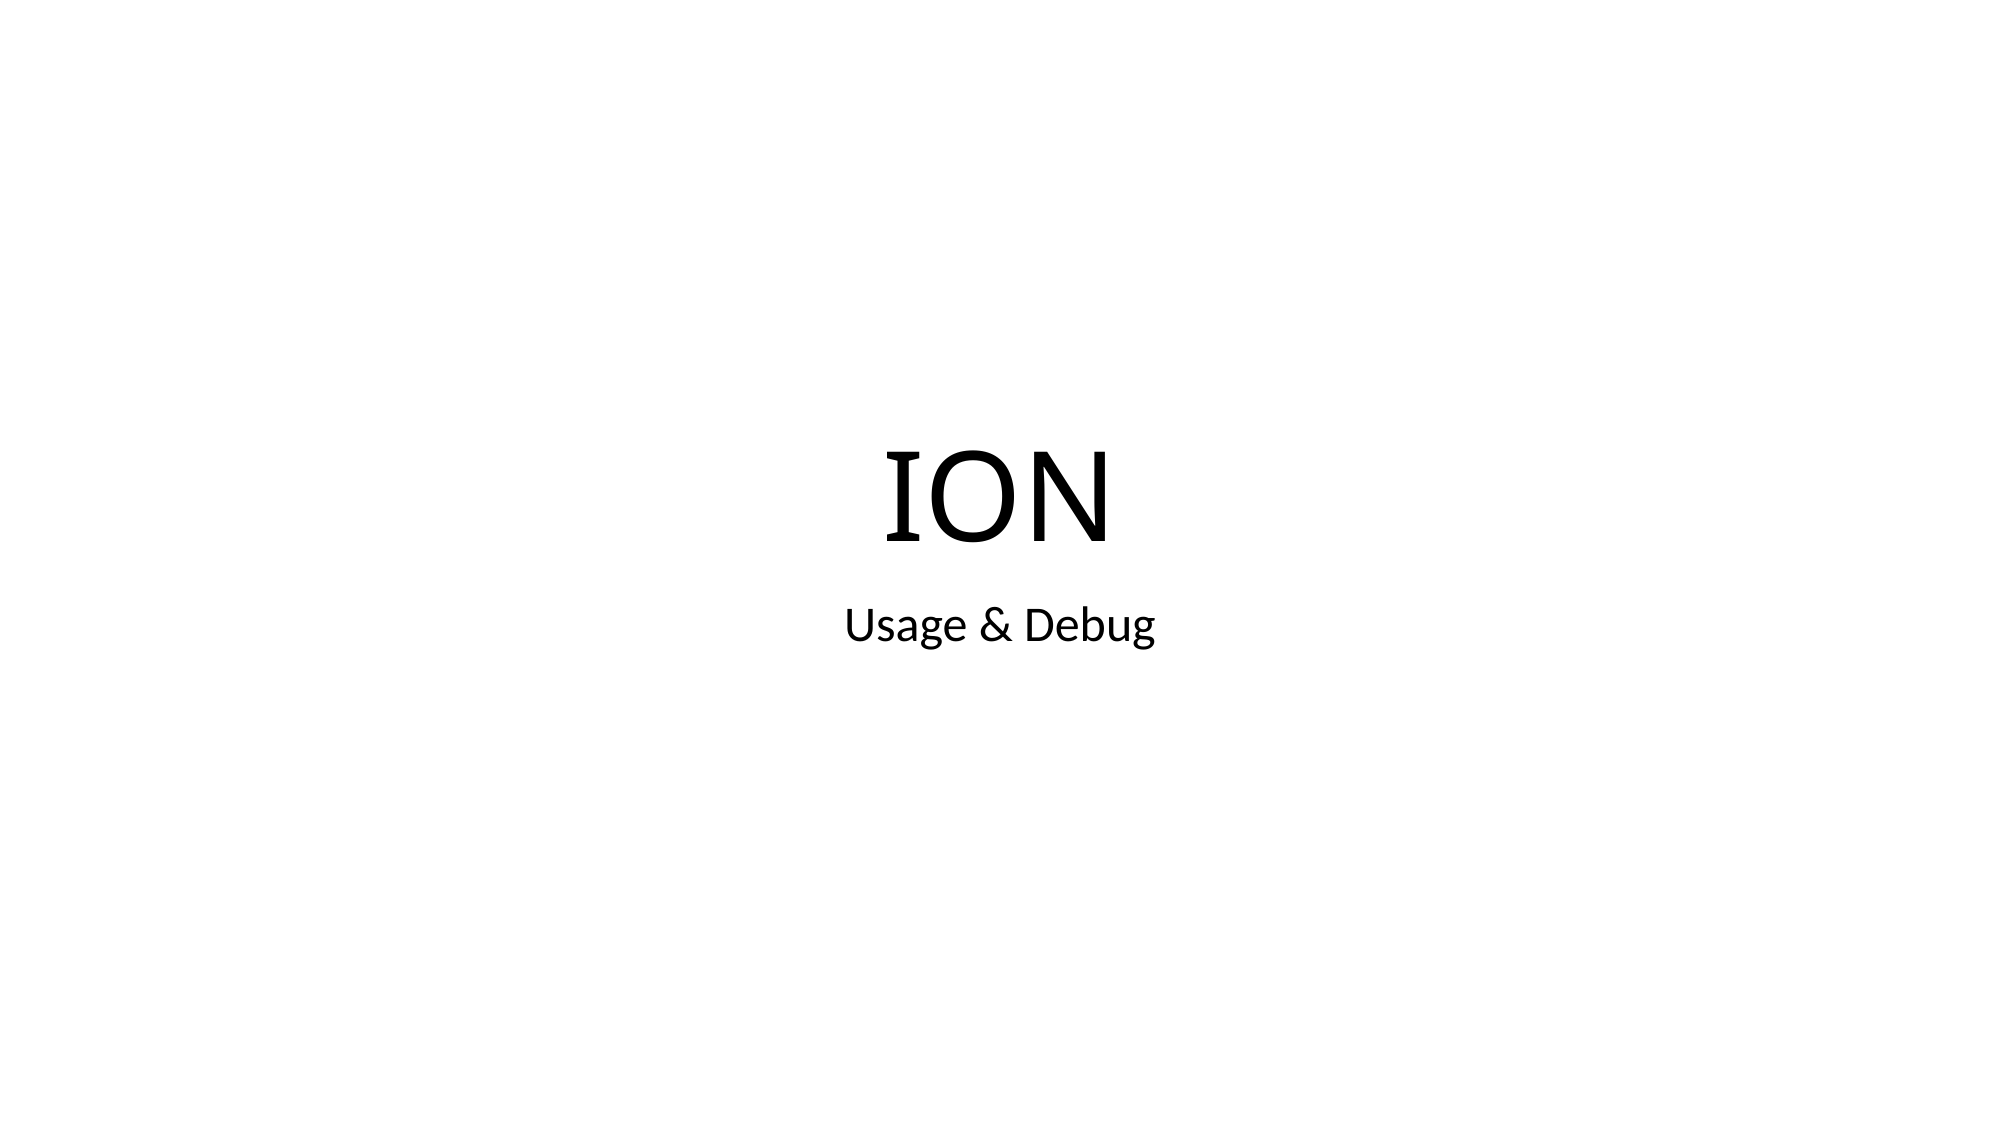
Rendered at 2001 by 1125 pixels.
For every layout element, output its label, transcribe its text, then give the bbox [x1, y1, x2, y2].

title ION [249, 184, 1750, 576]
subtitle Usage & Debug [249, 590, 1750, 863]
